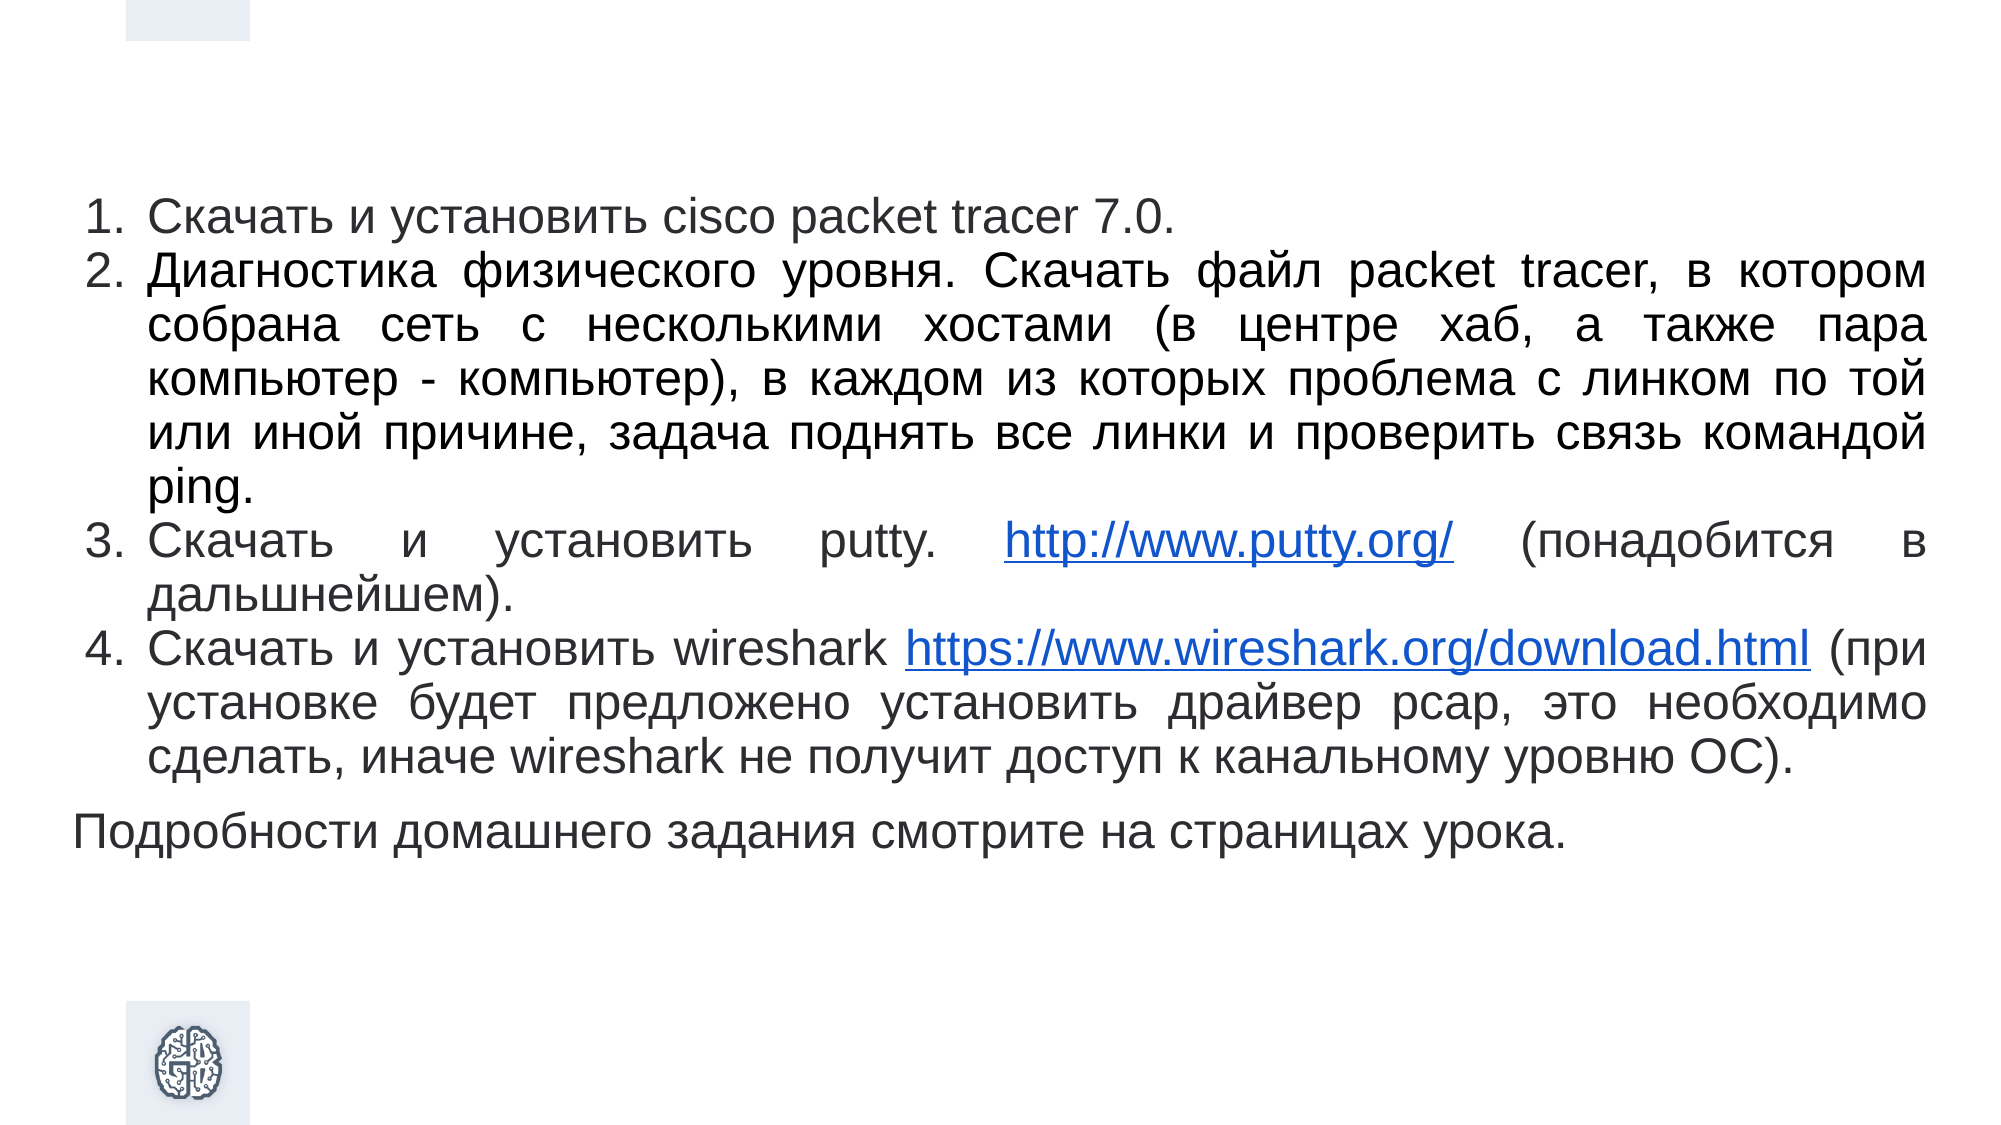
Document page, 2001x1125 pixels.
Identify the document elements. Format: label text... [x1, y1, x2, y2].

list Скачать и установить cisco packet tracer 7.0. Диагностика физического уровня. Скачать файл packet tracer, в котором собрана сеть с несколькими хостами (в центре хаб, а также пара компьютер - компьютер), в каждом из которых проблема с линком по той или иной причине, задача поднять все линки и проверить связь командой ping. Скачать и установить putty. http://www.putty.org/ (понадобится в дальшнейшем). Скачать и установить wireshark https://www.wireshark.org/download.html (при установке будет предложено установить драйвер pcap, это необходимо сделать, иначе wireshark не получит доступ к канальному уровню ОС). Подробности домашнего задания смотрите на страницах урока. [57, 12, 1943, 1113]
